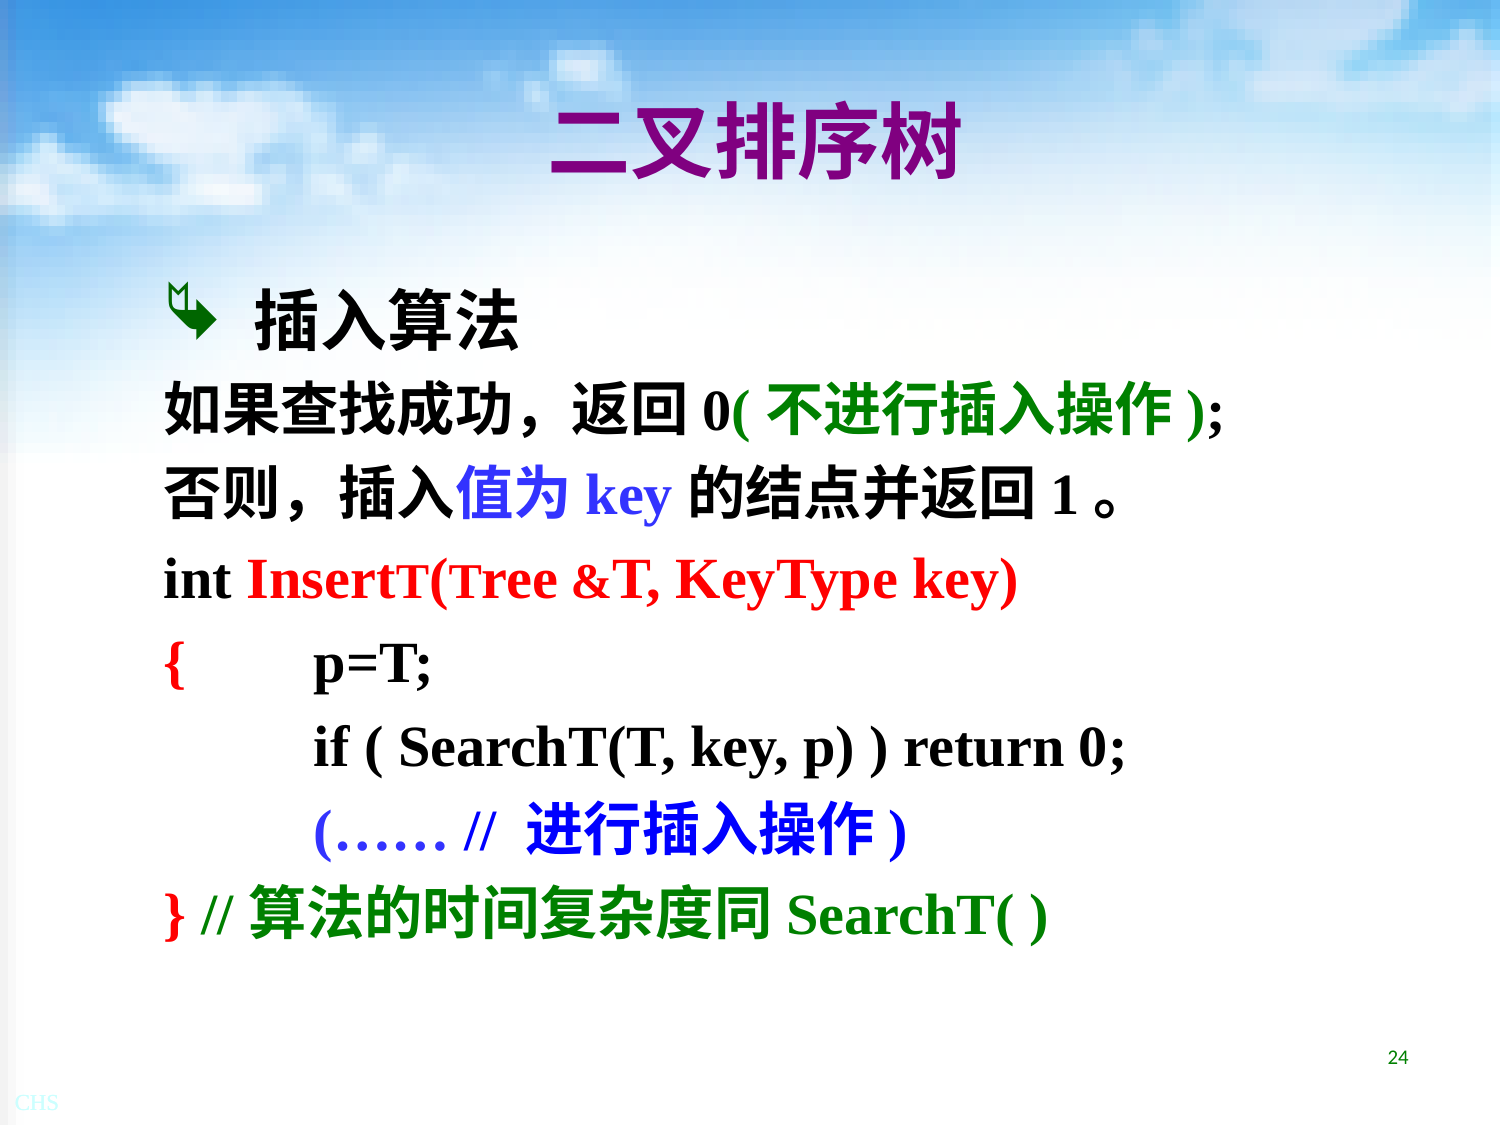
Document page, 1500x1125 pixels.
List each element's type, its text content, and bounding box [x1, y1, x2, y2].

picture [0, 0, 1500, 1125]
list 插入算法 如果查找成功，返回0(不进行插入操作); 否则，插入值为key的结点并返回1。 int InsertT(Tree &T, KeyType key) { p=T; if ( SearchT(T, key, p) ) return 0; (…… // 进行插入操作) } //算法的时间复杂度同SearchT( ) [163, 262, 1348, 1006]
title 二叉排序树 [163, 44, 1348, 233]
slide_number 24 [1366, 1041, 1430, 1071]
